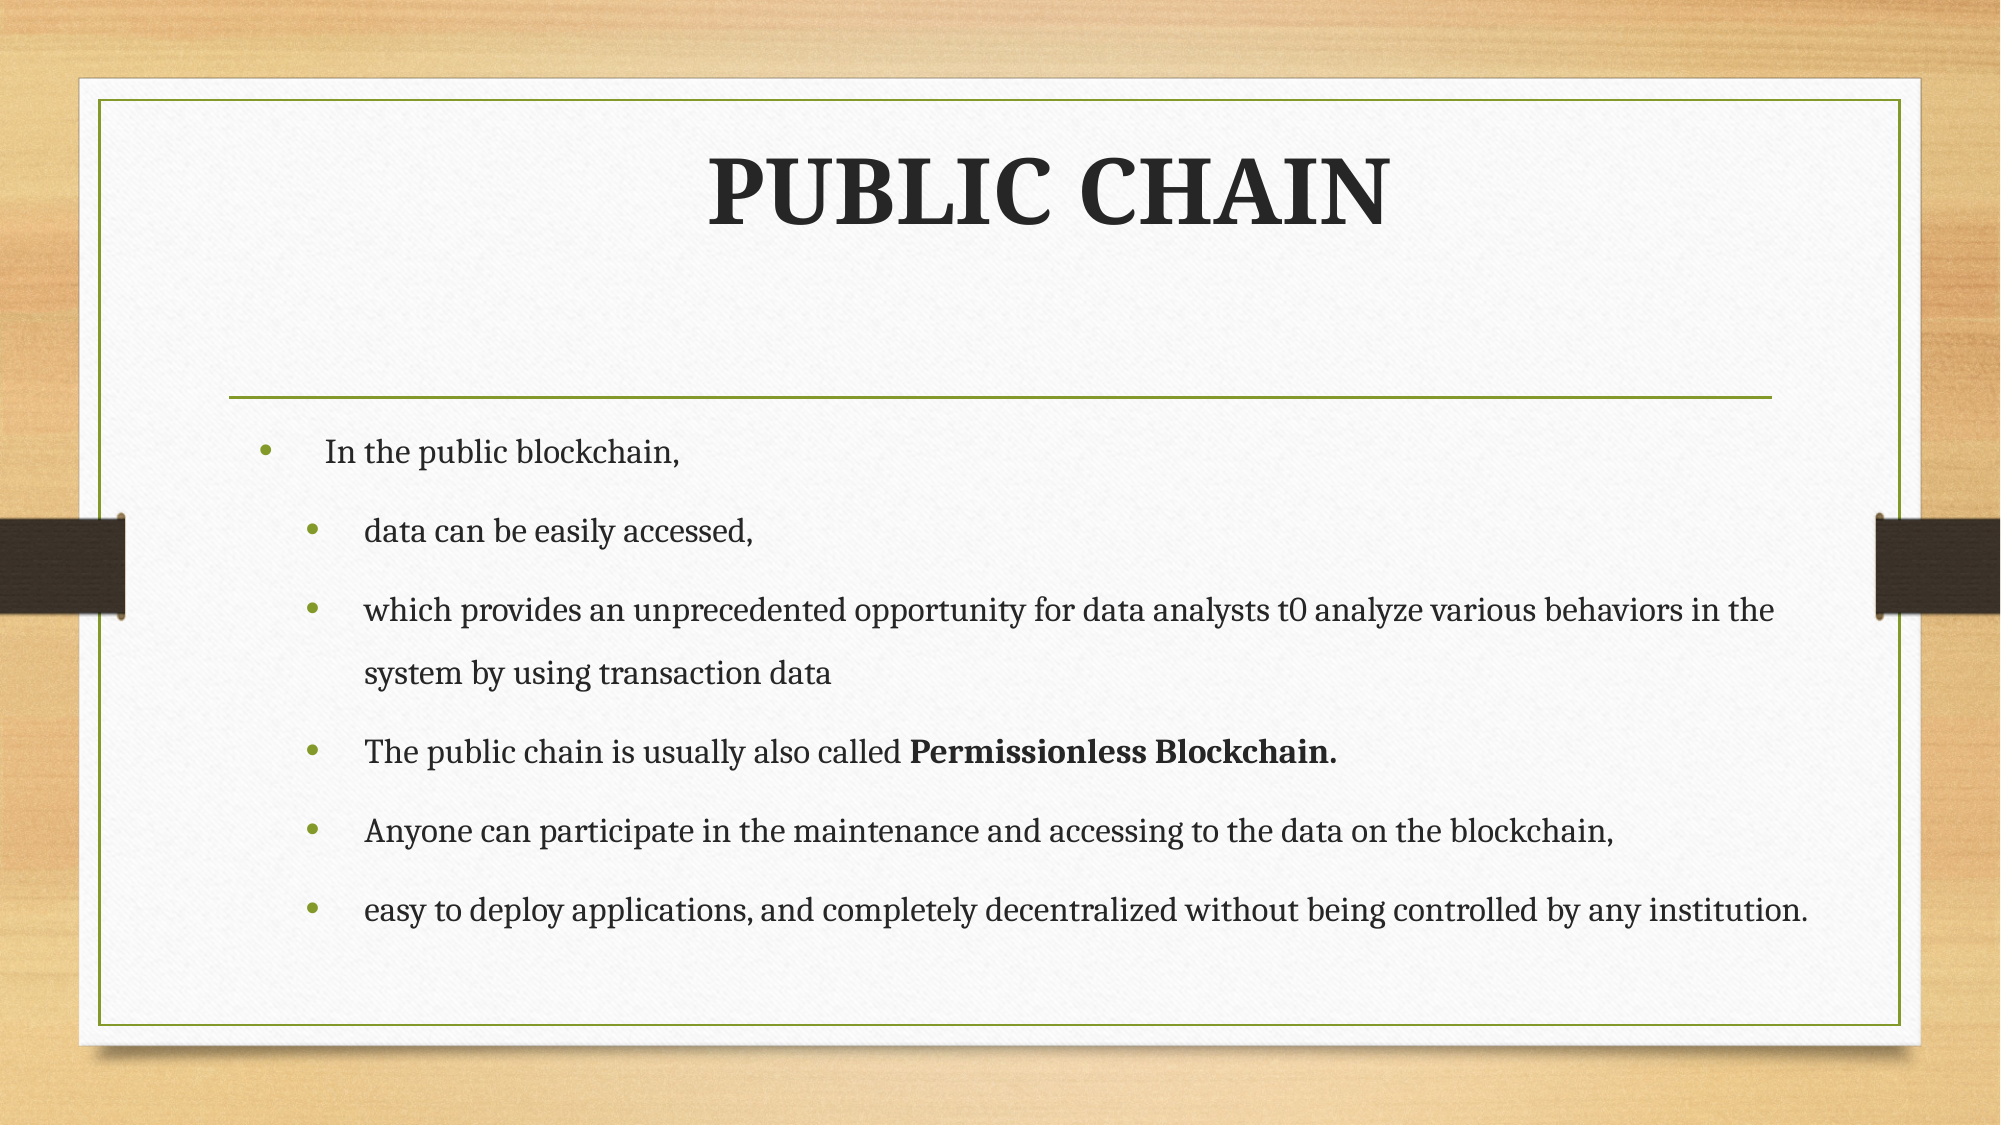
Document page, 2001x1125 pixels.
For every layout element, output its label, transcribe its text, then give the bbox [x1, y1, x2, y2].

title PUBLIC CHAIN [150, 94, 1950, 282]
picture [0, 0, 2001, 1125]
list In the public blockchain, data can be easily accessed, which provides an unprecedented opportunity for data analysts t0 analyze various behaviors in the system by using transaction data The public chain is usually also called Permissionless Blockchain. Anyone can participate in the maintenance and accessing to the data on the blockchain, easy to deploy applications, and completely decentralized without being controlled by any institution. [243, 399, 1863, 988]
